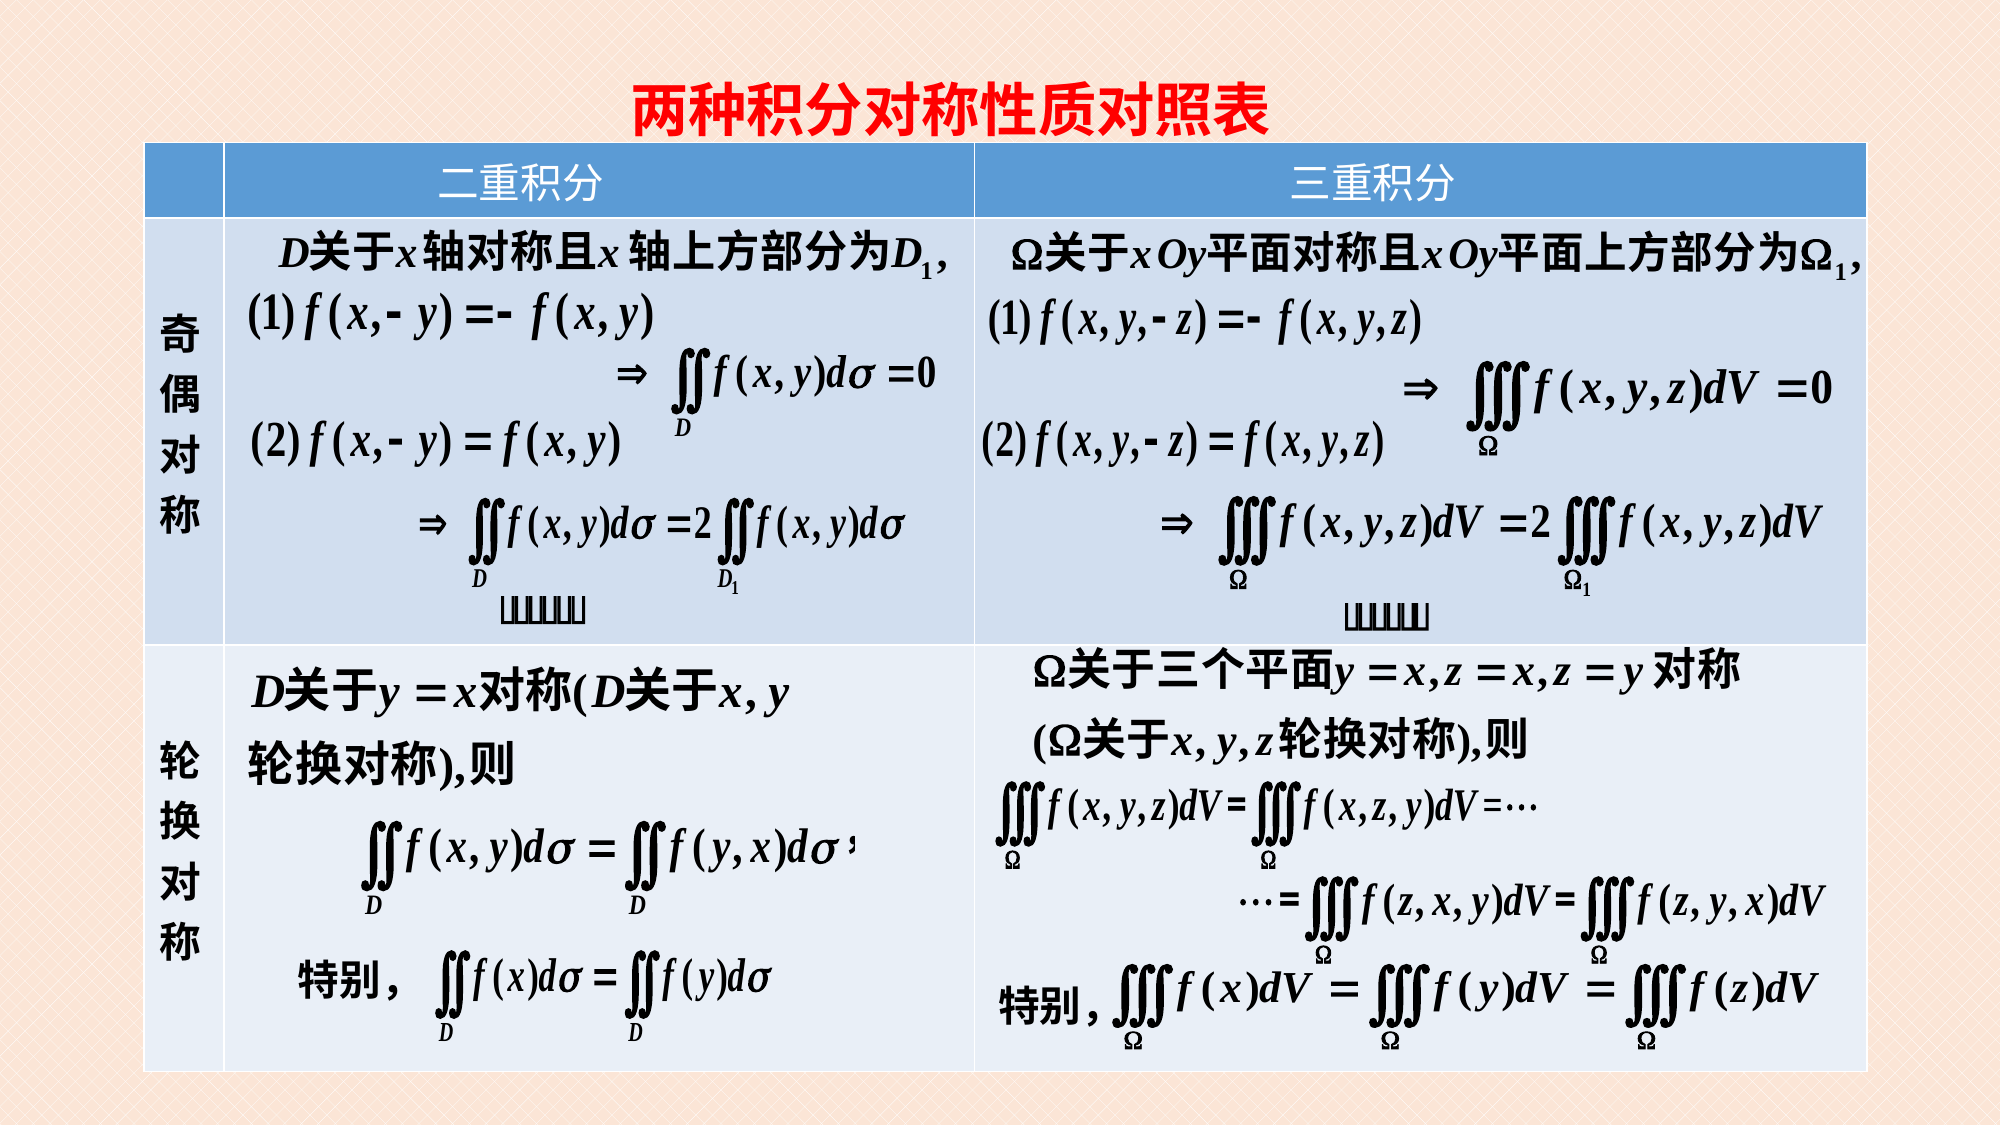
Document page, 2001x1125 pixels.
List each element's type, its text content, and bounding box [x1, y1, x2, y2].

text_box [242, 281, 666, 352]
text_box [425, 932, 779, 1051]
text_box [1098, 946, 1831, 1058]
table_header 二重积分 [225, 143, 974, 217]
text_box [611, 329, 942, 446]
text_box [1235, 858, 1837, 972]
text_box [984, 763, 1546, 877]
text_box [414, 479, 917, 605]
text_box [242, 658, 806, 803]
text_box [1396, 341, 1842, 465]
table_header 三重积分 [975, 143, 1866, 217]
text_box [1338, 603, 1436, 638]
text_box 特别， [282, 945, 425, 1011]
text_box 两种积分对称性质对照表 [615, 66, 1287, 151]
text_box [1155, 477, 1837, 606]
table_cell [225, 646, 974, 1071]
table_cell 轮换对称 [145, 646, 223, 1071]
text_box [494, 605, 592, 631]
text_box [245, 410, 633, 478]
table_cell 奇偶对称 [145, 219, 223, 644]
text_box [1004, 225, 1867, 291]
table_cell [975, 219, 1866, 644]
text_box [1026, 640, 1748, 775]
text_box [349, 802, 855, 924]
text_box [976, 409, 1397, 478]
table_cell [975, 646, 1866, 1071]
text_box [983, 287, 1432, 356]
table_header [145, 143, 223, 217]
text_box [269, 223, 954, 290]
table_cell [225, 219, 974, 644]
text_box 特别， [983, 972, 1098, 1037]
